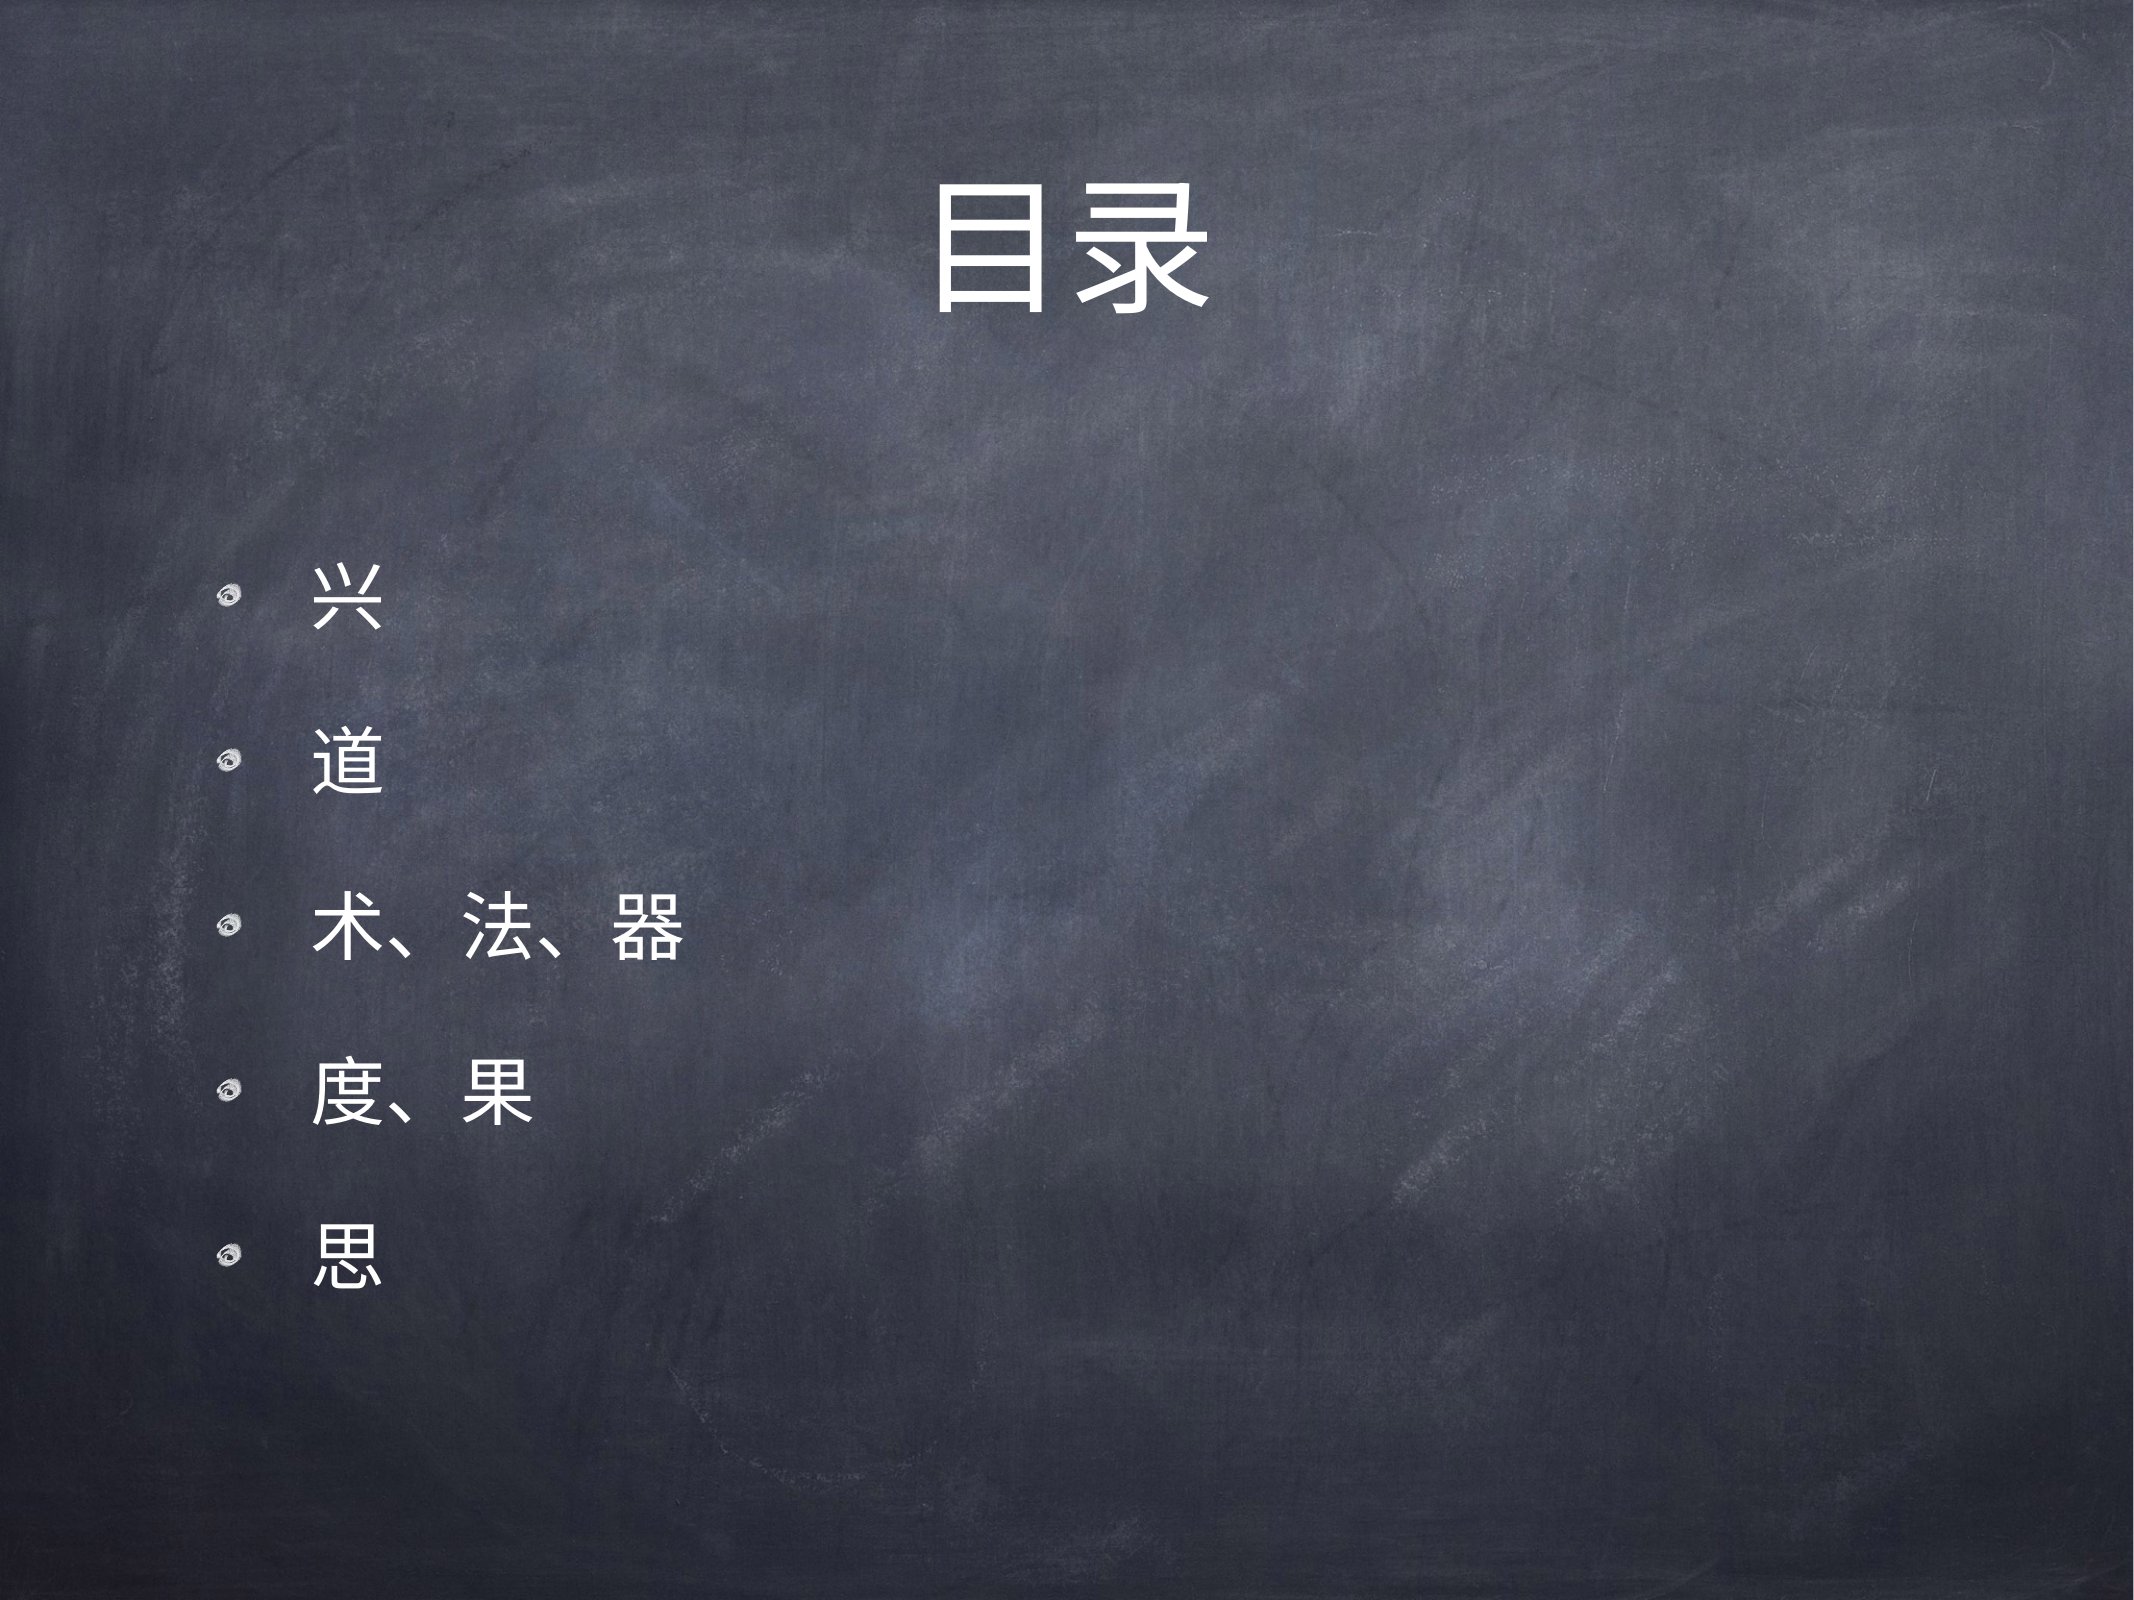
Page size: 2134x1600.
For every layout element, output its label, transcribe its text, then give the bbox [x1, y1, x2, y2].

title 目录 [207, 32, 1926, 451]
list 兴 道 术、法、器 度、果 思 [207, 453, 1926, 1397]
picture [0, 0, 2134, 1600]
